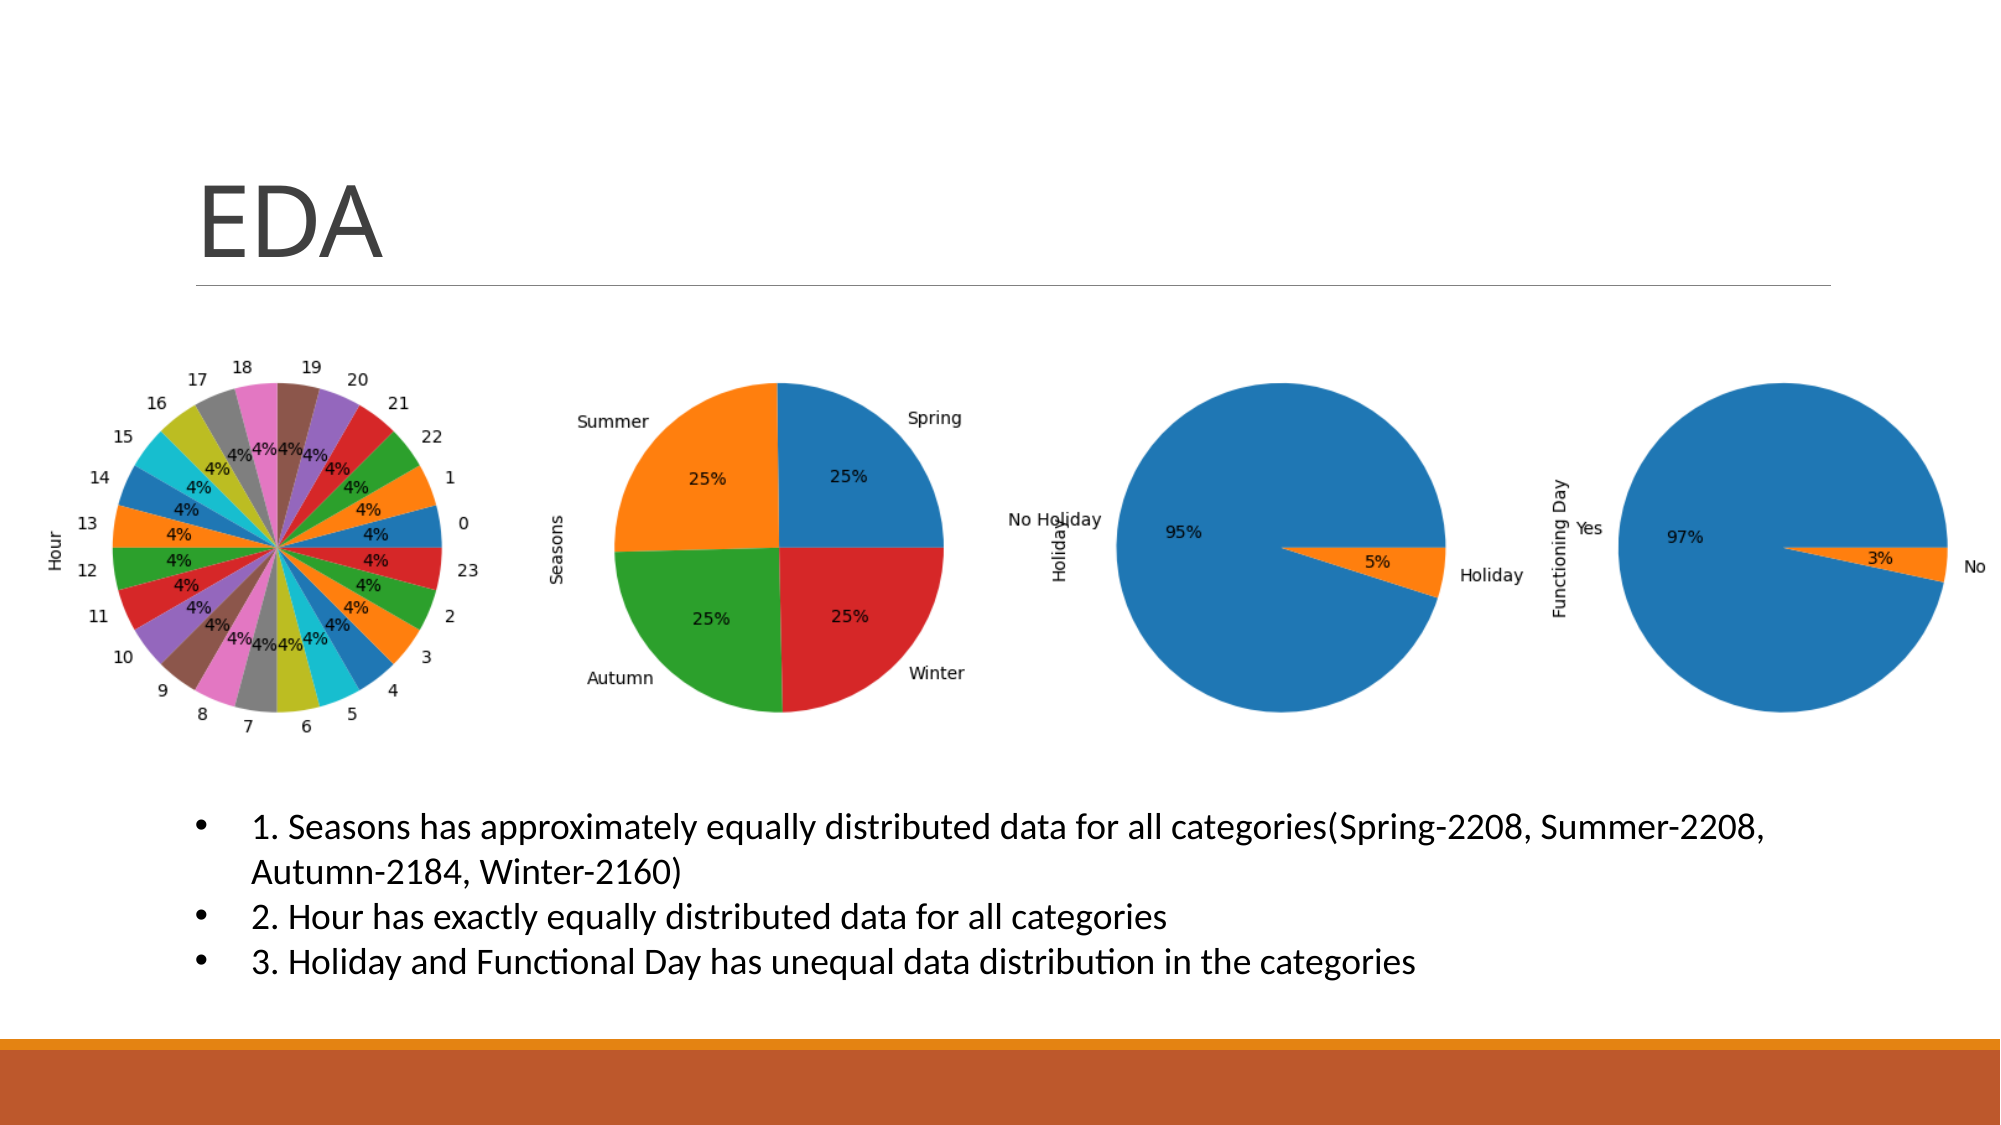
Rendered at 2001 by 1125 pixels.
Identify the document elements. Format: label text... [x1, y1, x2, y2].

text_box 1. Seasons has approximately equally distributed data for all categories(Spring-2208, Summer-2208, Autumn-2184, Winter-2160) 2. Hour has exactly equally distributed data for all categories 3. Holiday and Functional Day has unequal data distribution in the categories [179, 794, 1830, 1035]
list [35, 329, 2000, 767]
title EDA [180, 47, 1830, 285]
